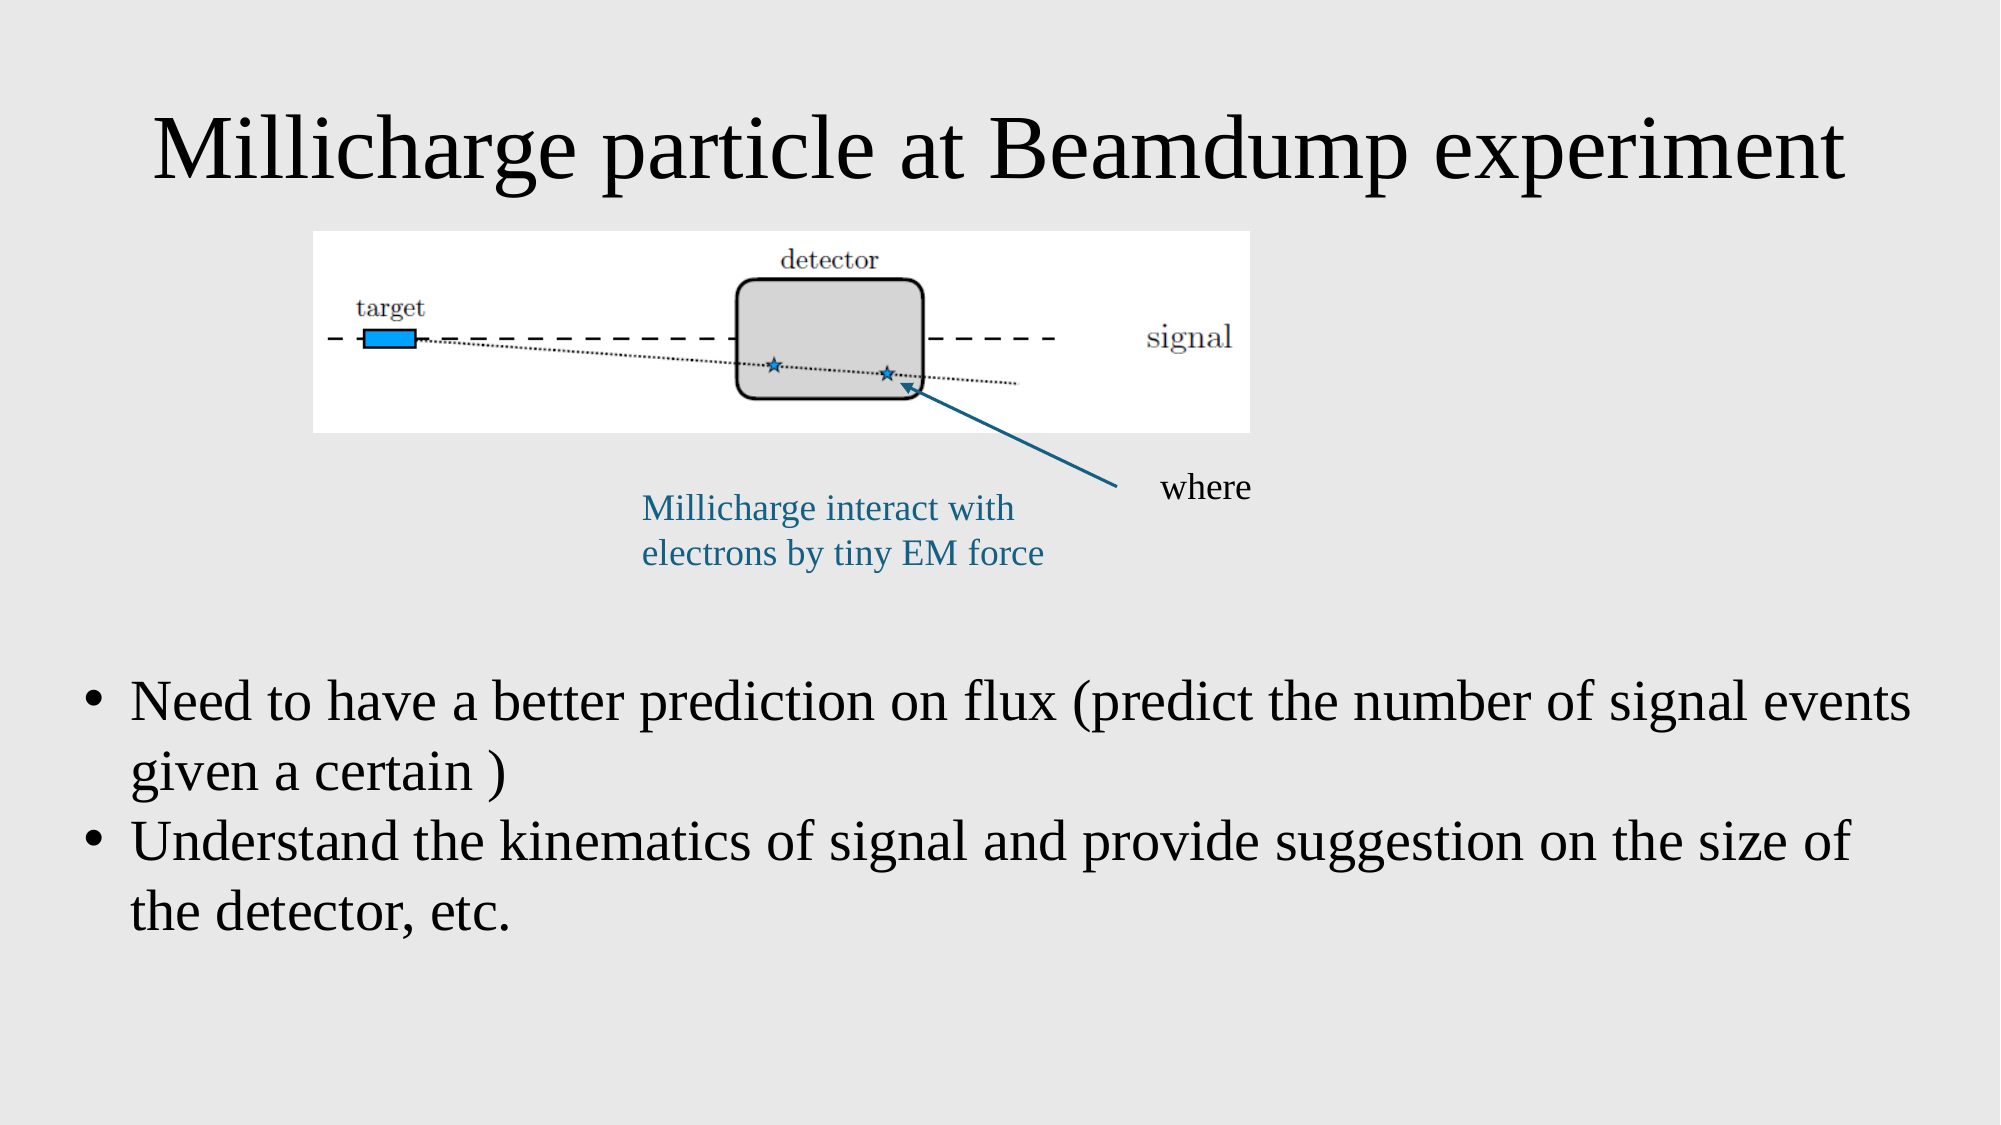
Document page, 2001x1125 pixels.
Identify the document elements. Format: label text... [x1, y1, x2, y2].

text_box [899, 382, 1118, 488]
text_box Millicharge interact with electrons by tiny EM force [627, 475, 1100, 581]
title Millicharge particle at Beamdump experiment [137, 59, 1907, 238]
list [312, 230, 1251, 434]
